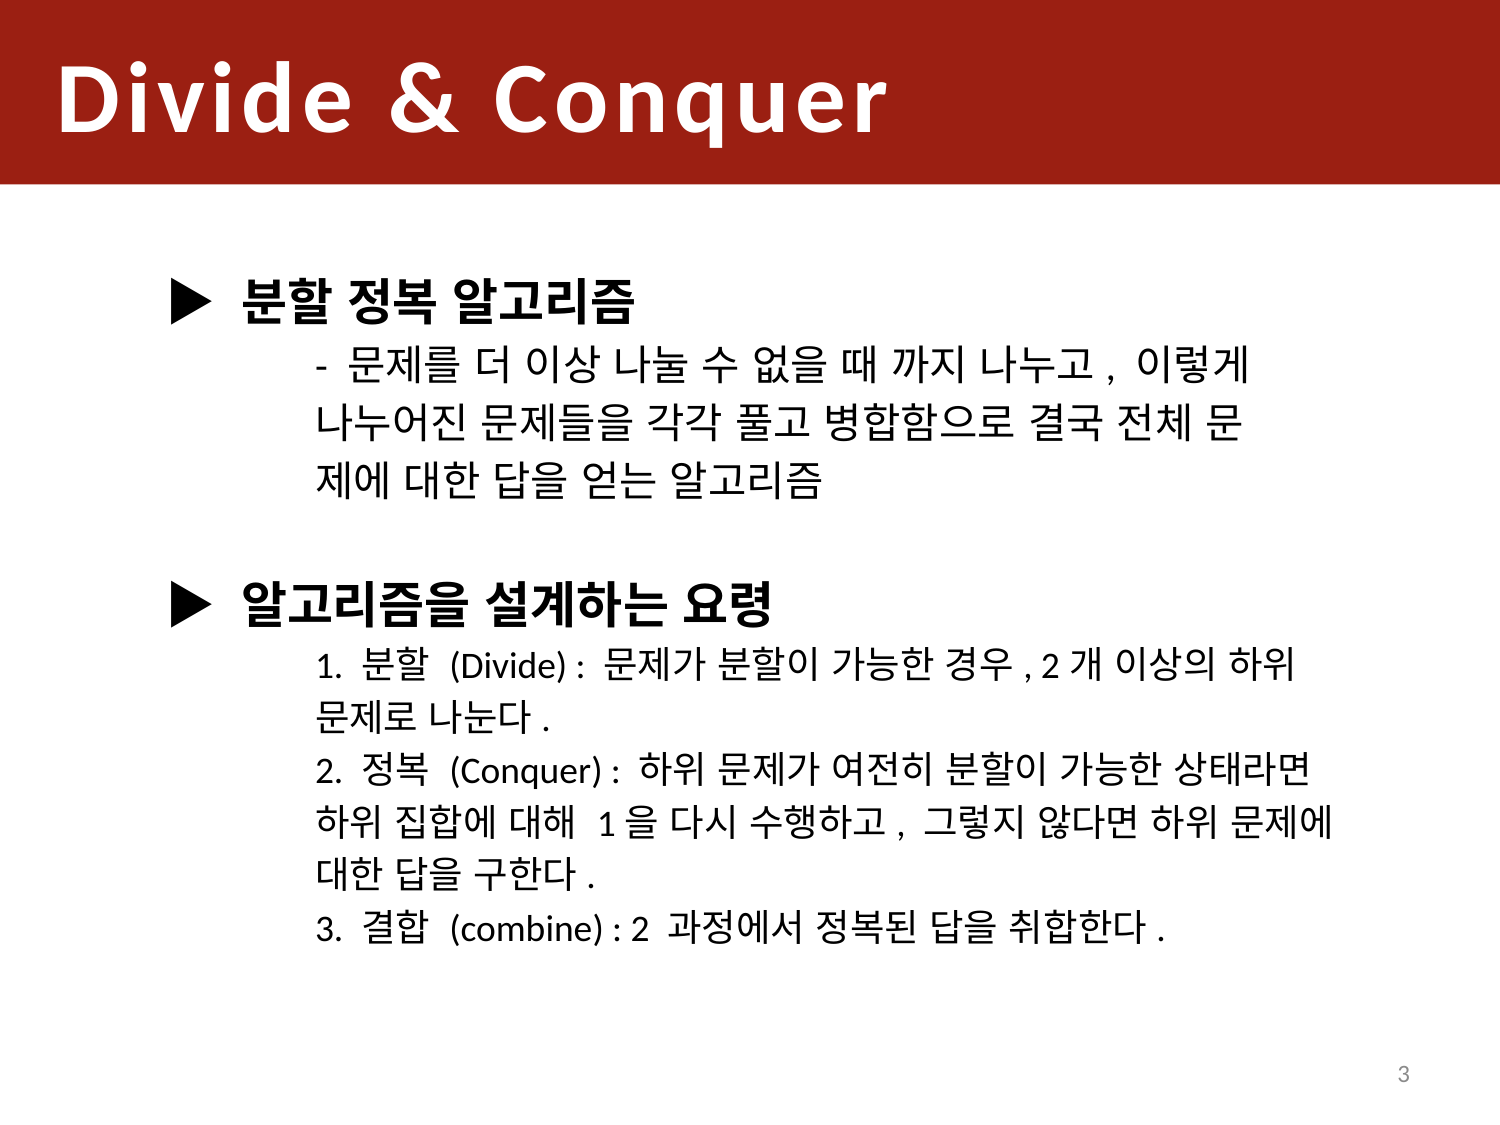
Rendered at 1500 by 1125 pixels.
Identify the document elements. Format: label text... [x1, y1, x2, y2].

text_box Divide & Conquer [41, 0, 1459, 185]
text_box ▶ 분할 정복 알고리즘 - 문제를 더 이상 나눌 수 없을 때 까지 나누고, 이렇게 나누어진 문제들을 각각 풀고 병합함으로 결국 전체 문 제에 대한 답을 얻는 알고리즘 ▶ 알고리즘을 설계하는 요령 1. 분할 (Divide) : 문제가 분할이 가능한 경우, 2개 이상의 하위 문제로 나눈다. 2. 정복 (Conquer) : 하위 문제가 여전히 분할이 가능한 상태라면 하위 집합에 대해 1을 다시 수행하고, 그렇지 않다면 하위 문제에 대한 답을 구한다. 3. 결합 (combine) : 2 과정에서 정복된 답을 취합한다. [74, 262, 1425, 1005]
slide_number 3 [1074, 1042, 1425, 1103]
